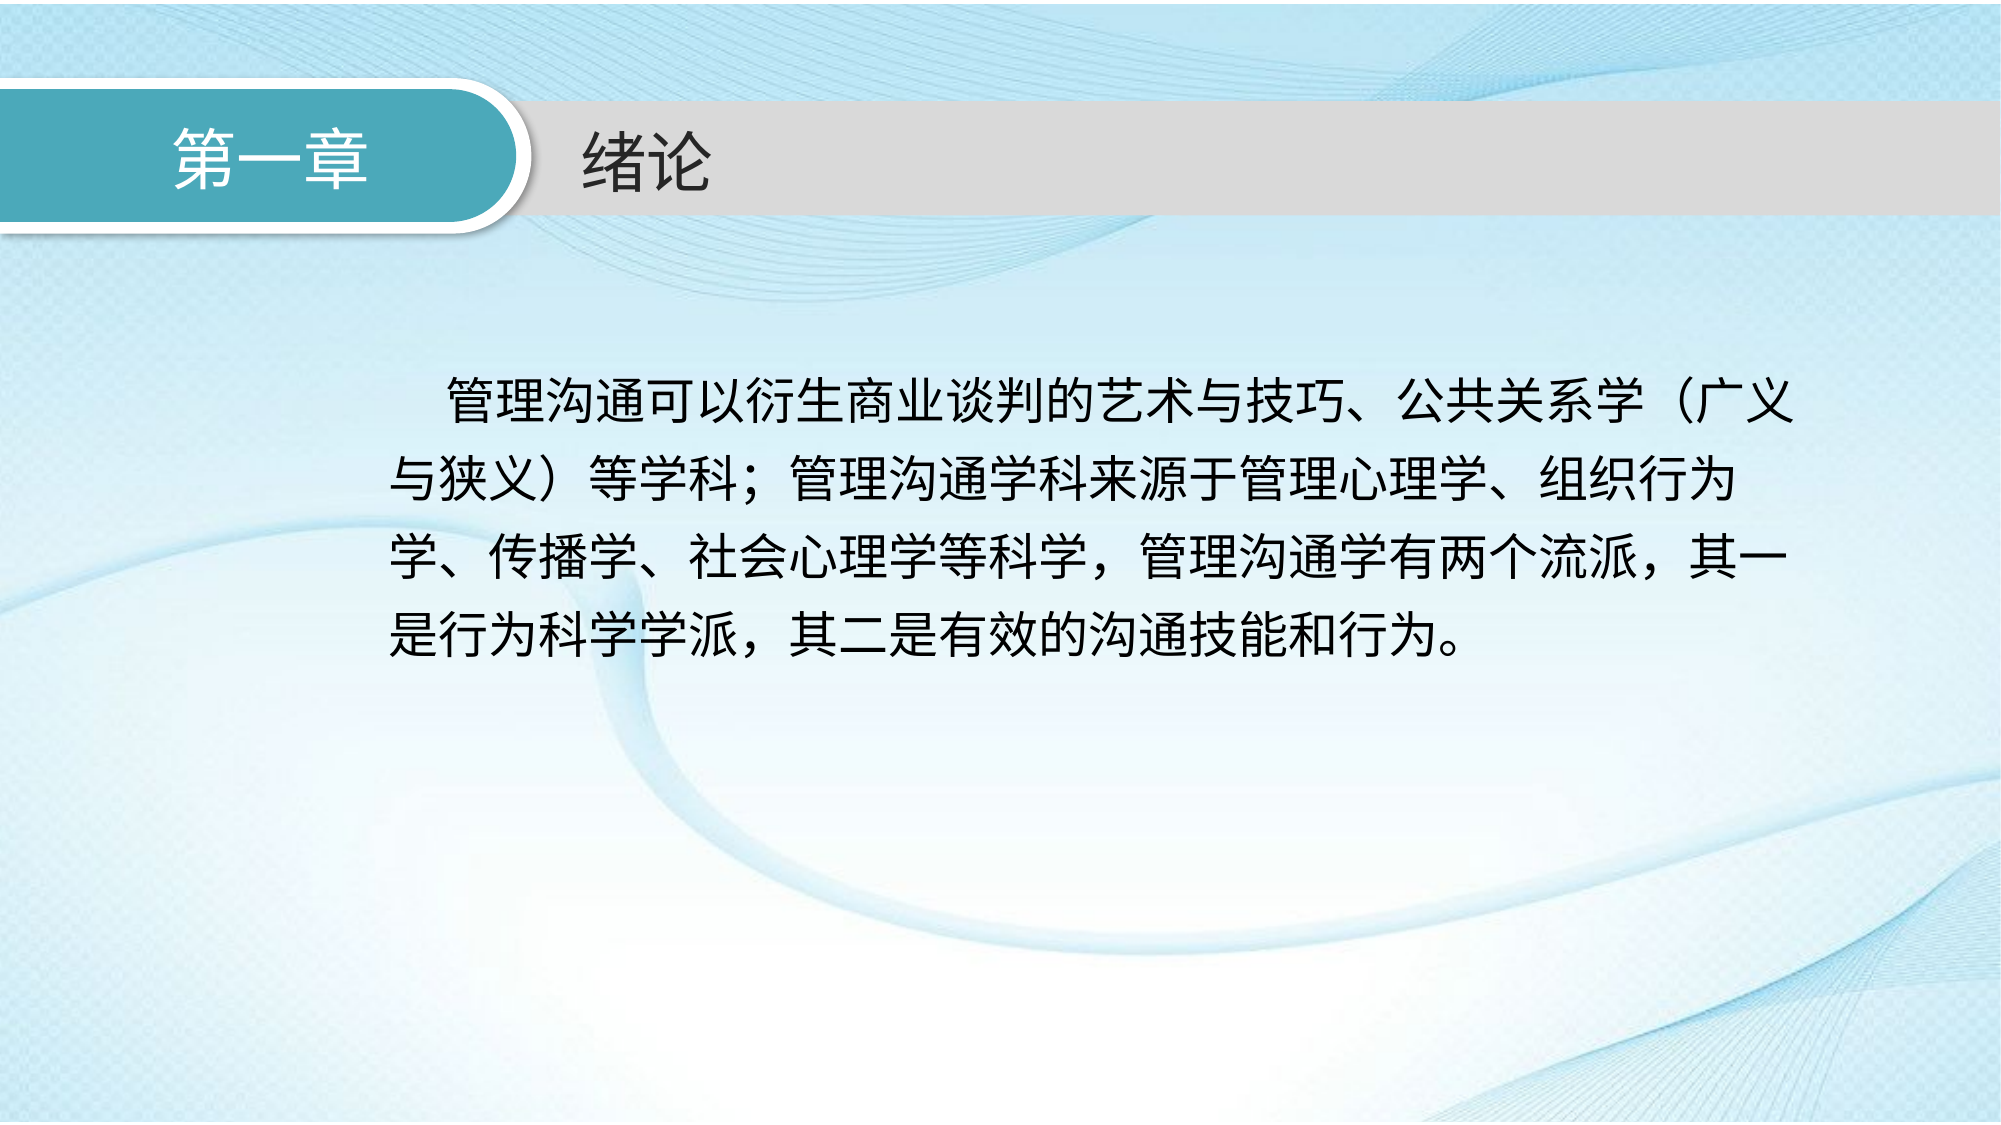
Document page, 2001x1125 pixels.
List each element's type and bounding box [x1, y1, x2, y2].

text_box [0, 78, 532, 234]
picture [0, 4, 2001, 1122]
